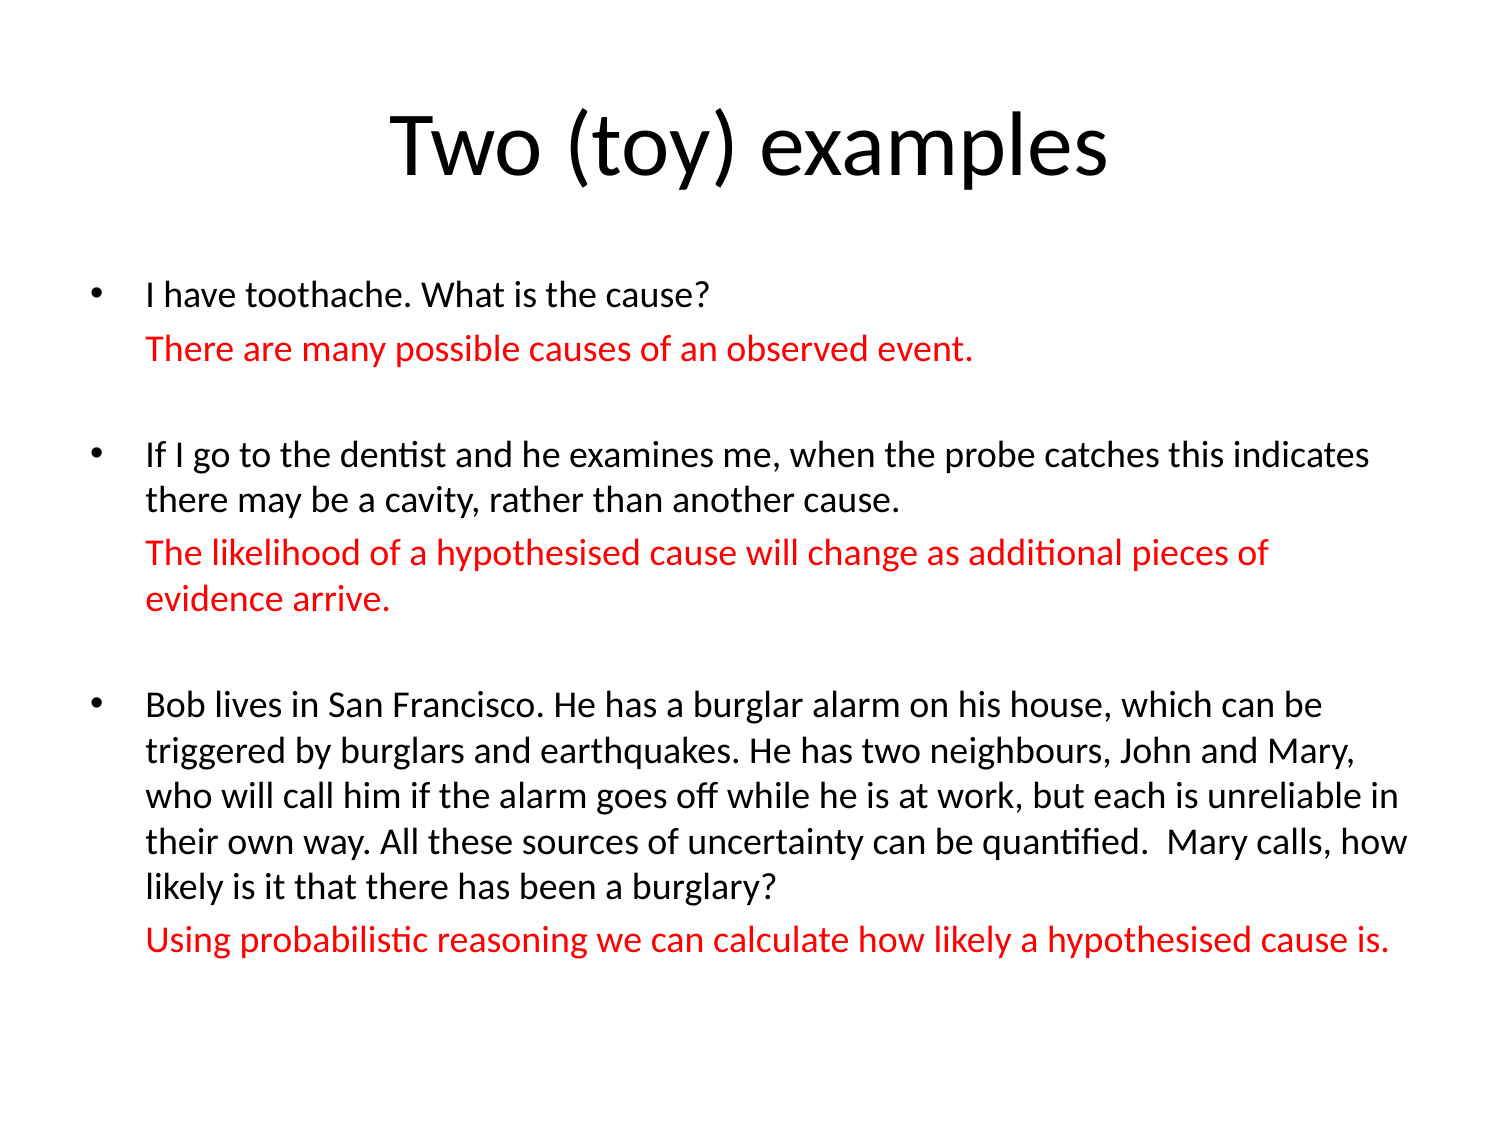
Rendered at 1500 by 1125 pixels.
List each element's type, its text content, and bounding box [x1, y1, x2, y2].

title Two (toy) examples [75, 45, 1425, 233]
list I have toothache. What is the cause? There are many possible causes of an observed event. If I go to the dentist and he examines me, when the probe catches this indicates there may be a cavity, rather than another cause. The likelihood of a hypothesised cause will change as additional pieces of evidence arrive. Bob lives in San Francisco. He has a burglar alarm on his house, which can be triggered by burglars and earthquakes. He has two neighbours, John and Mary, who will call him if the alarm goes off while he is at work, but each is unreliable in their own way. All these sources of uncertainty can be quantified. Mary calls, how likely is it that there has been a burglary? Using probabilistic reasoning we can calculate how likely a hypothesised cause is. [75, 262, 1425, 1005]
